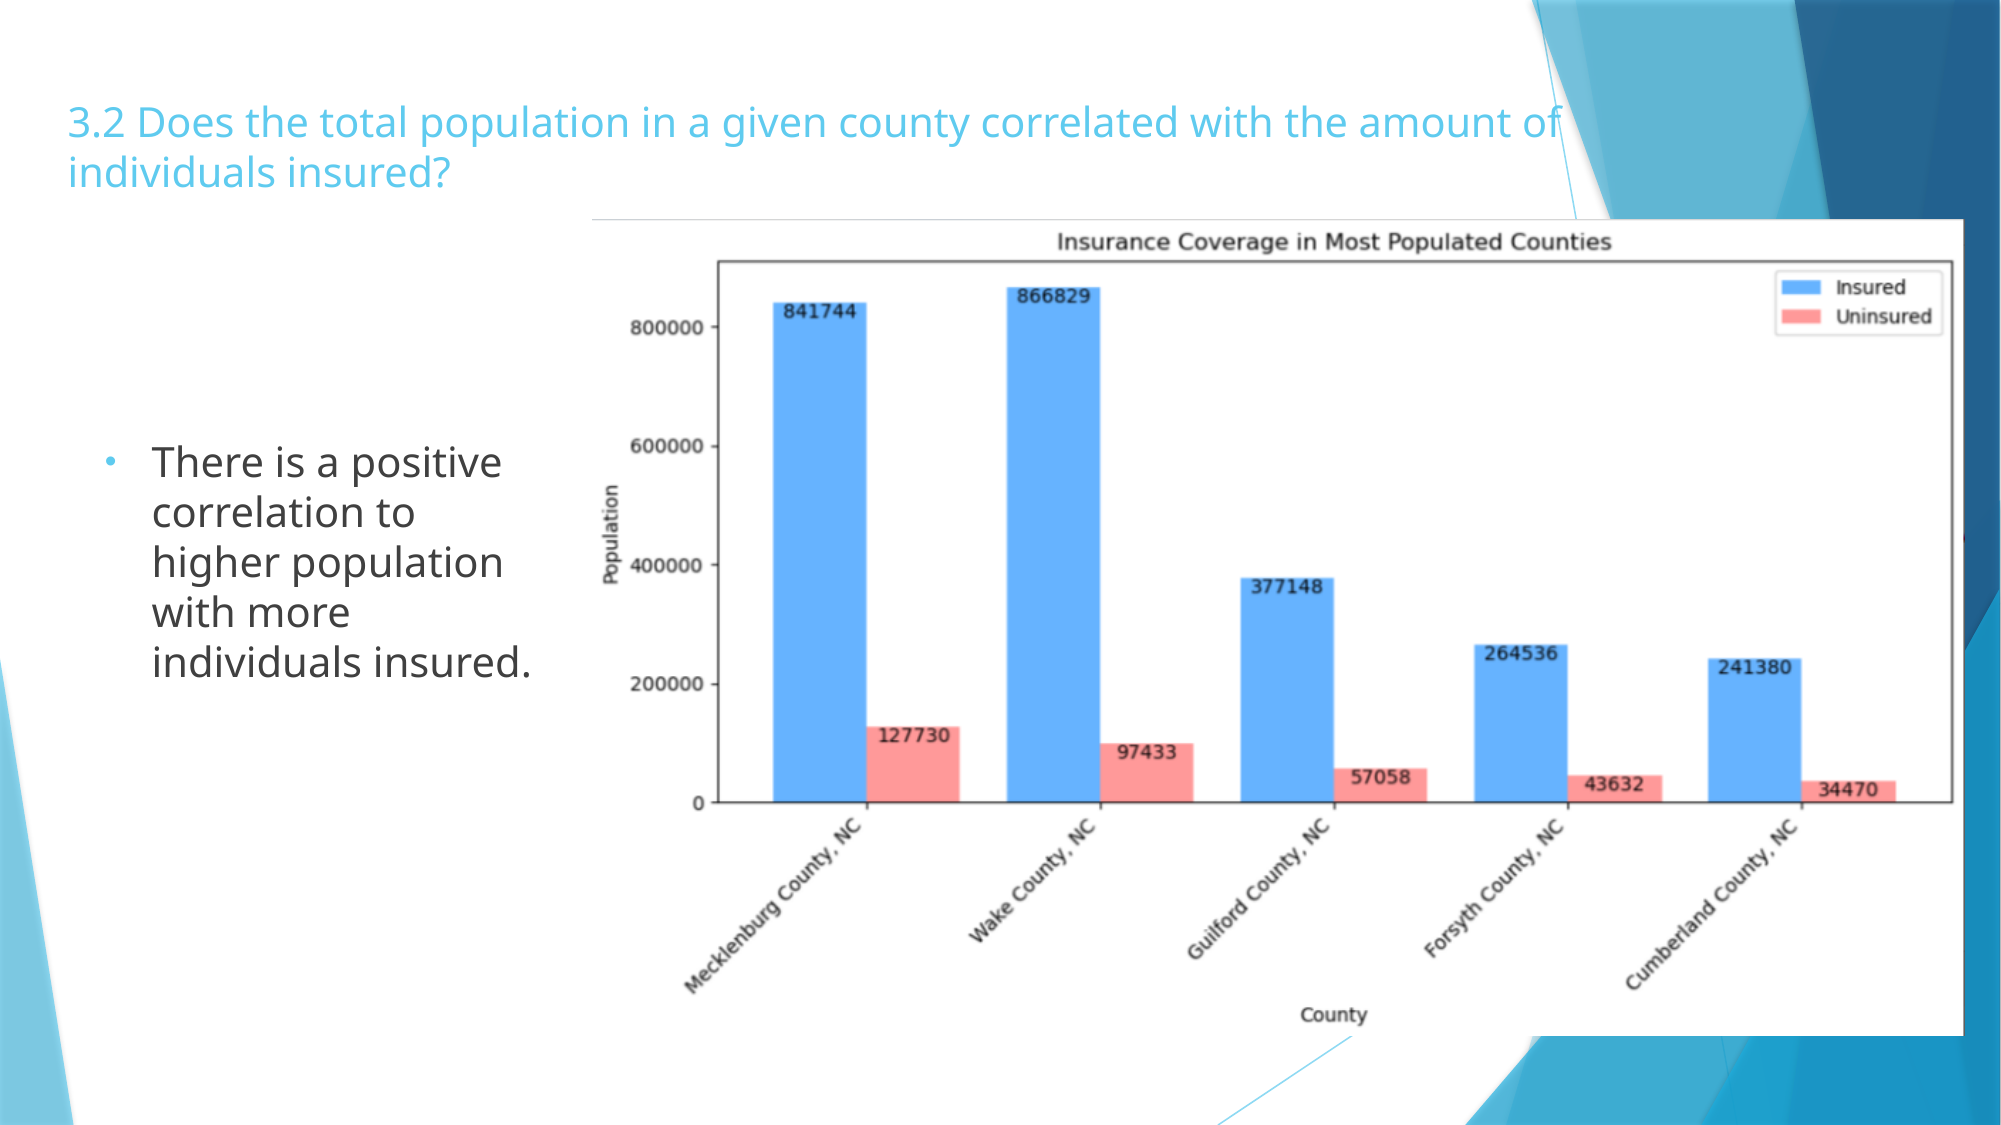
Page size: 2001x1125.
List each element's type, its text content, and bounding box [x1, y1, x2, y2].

text_box There is a positive correlation to higher population with more individuals insured. [90, 428, 556, 694]
picture [591, 218, 1965, 1037]
title 3.2 Does the total population in a given county correlated with the amount of individuals insured? [52, 88, 1639, 204]
